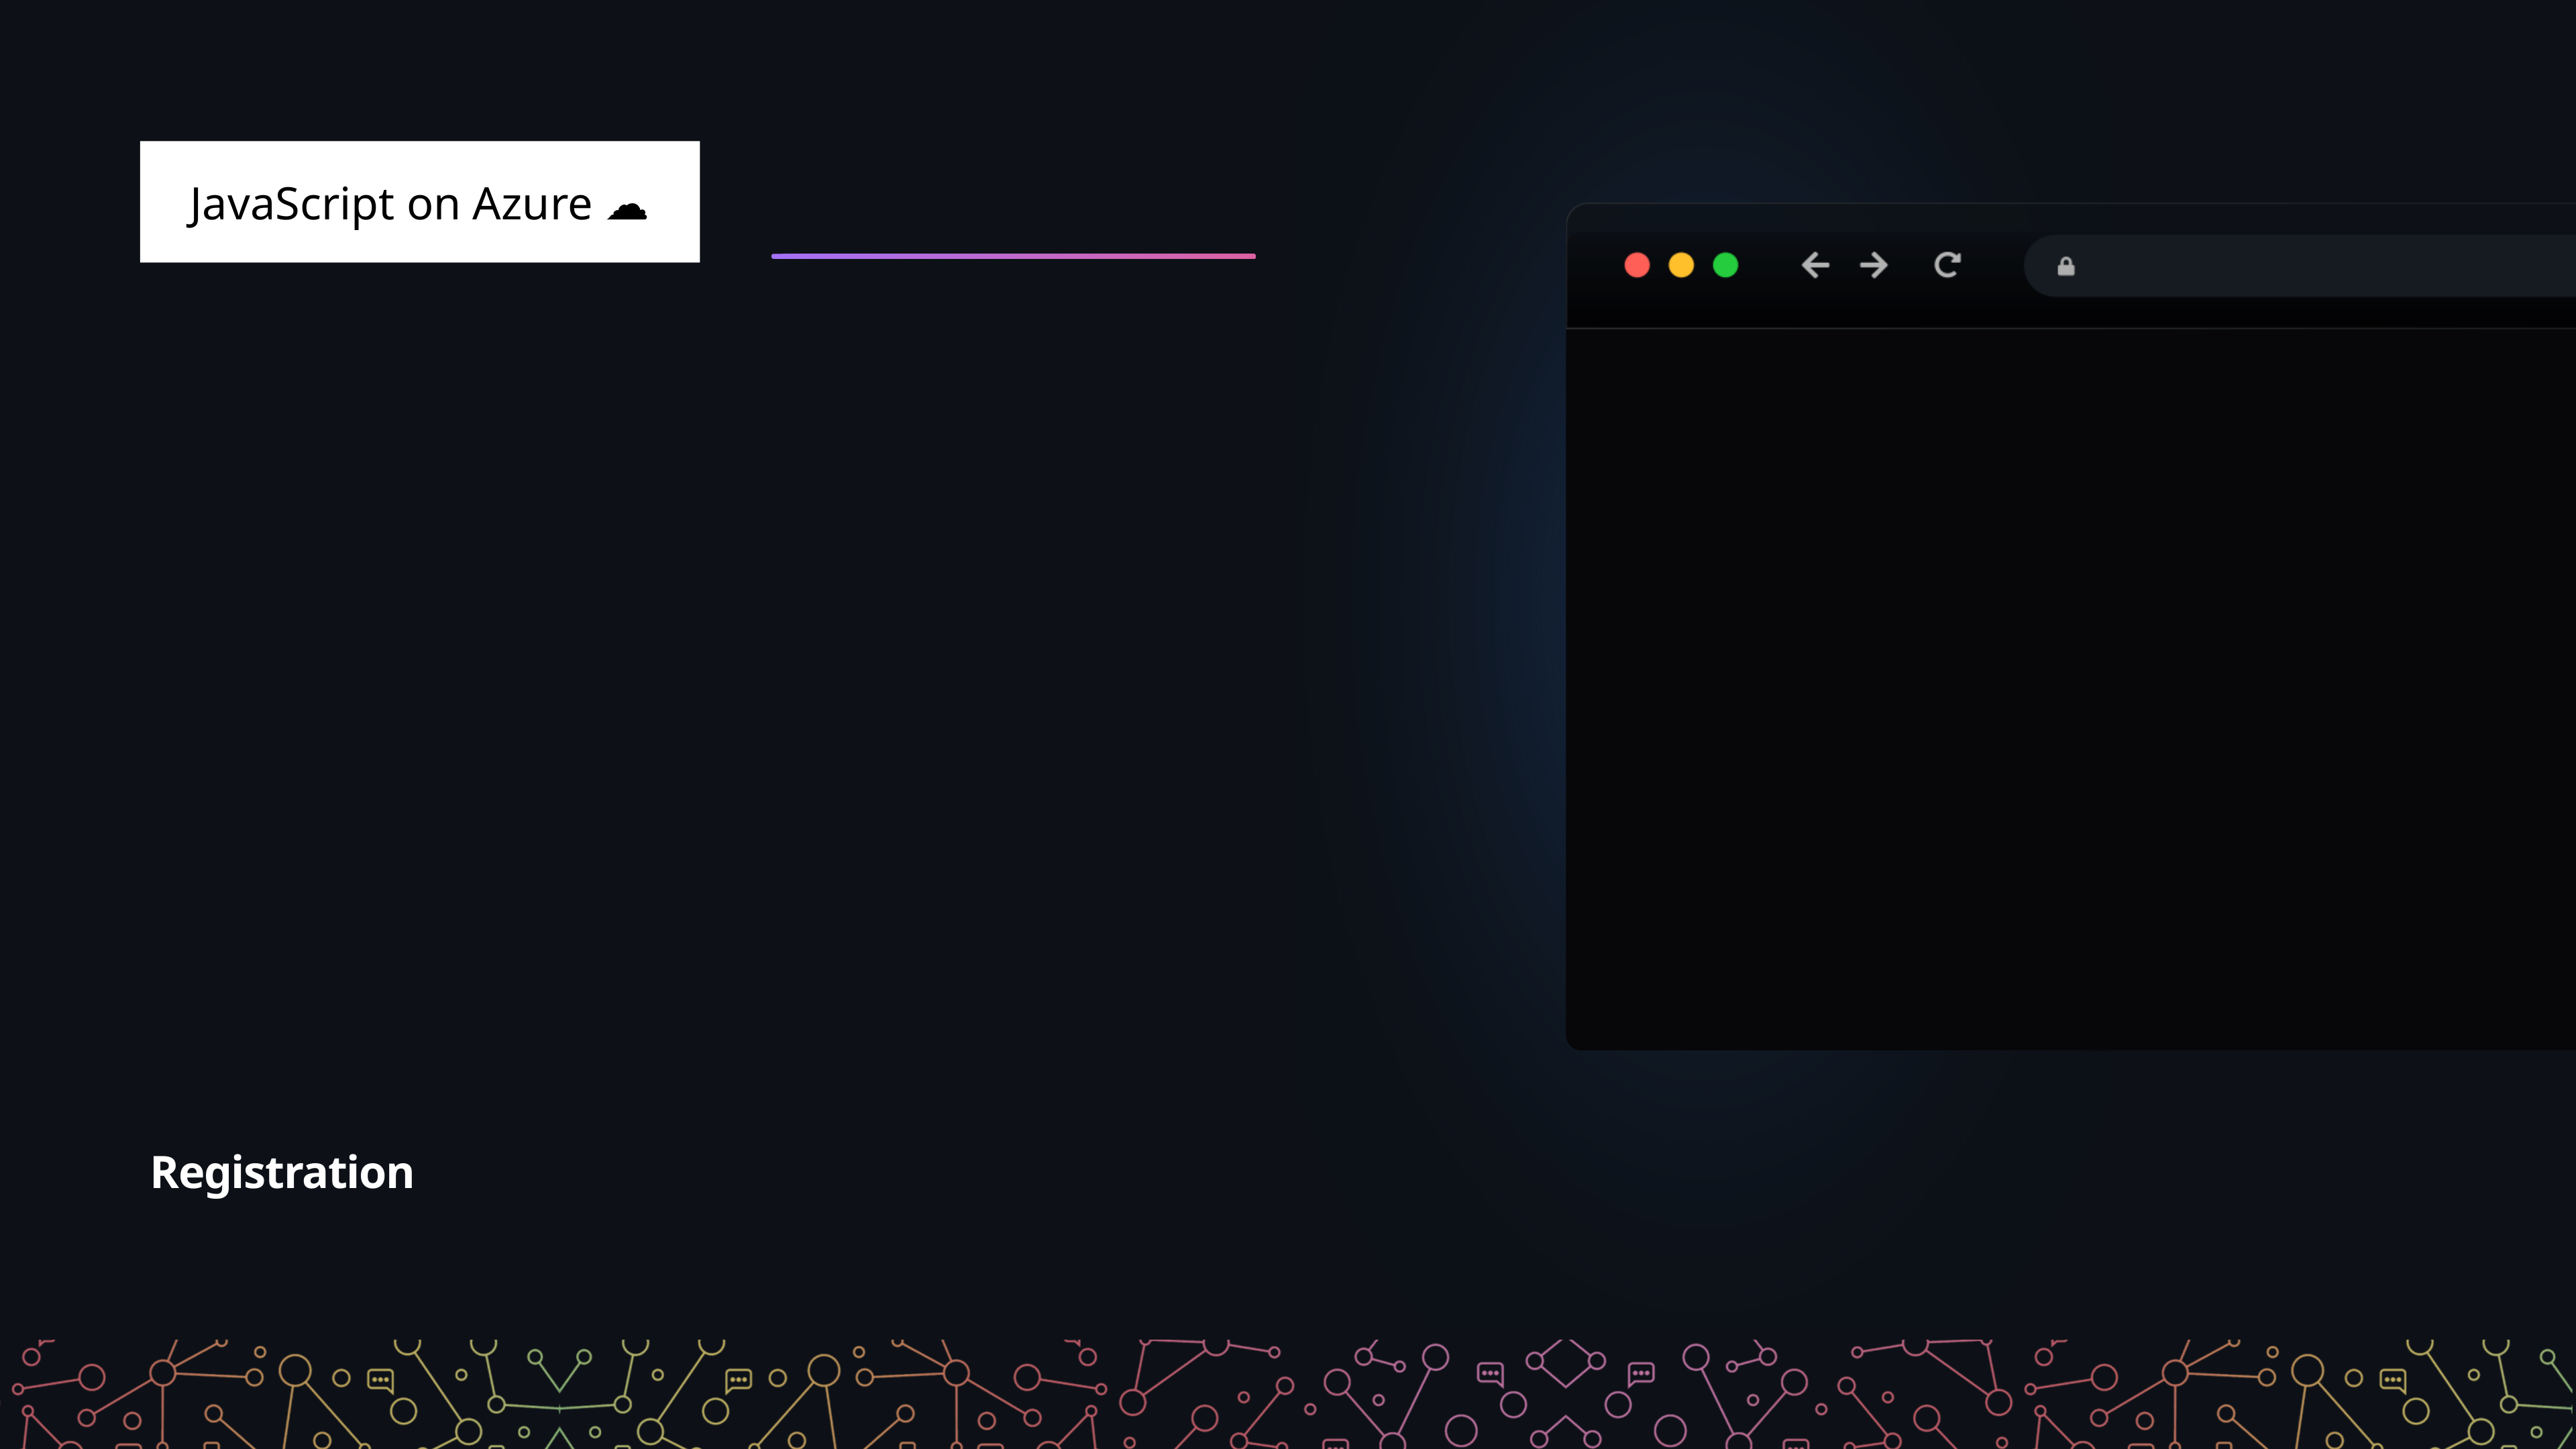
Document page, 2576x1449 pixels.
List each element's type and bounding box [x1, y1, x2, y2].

picture [0, 1340, 2573, 1449]
picture [1297, 0, 2576, 1325]
